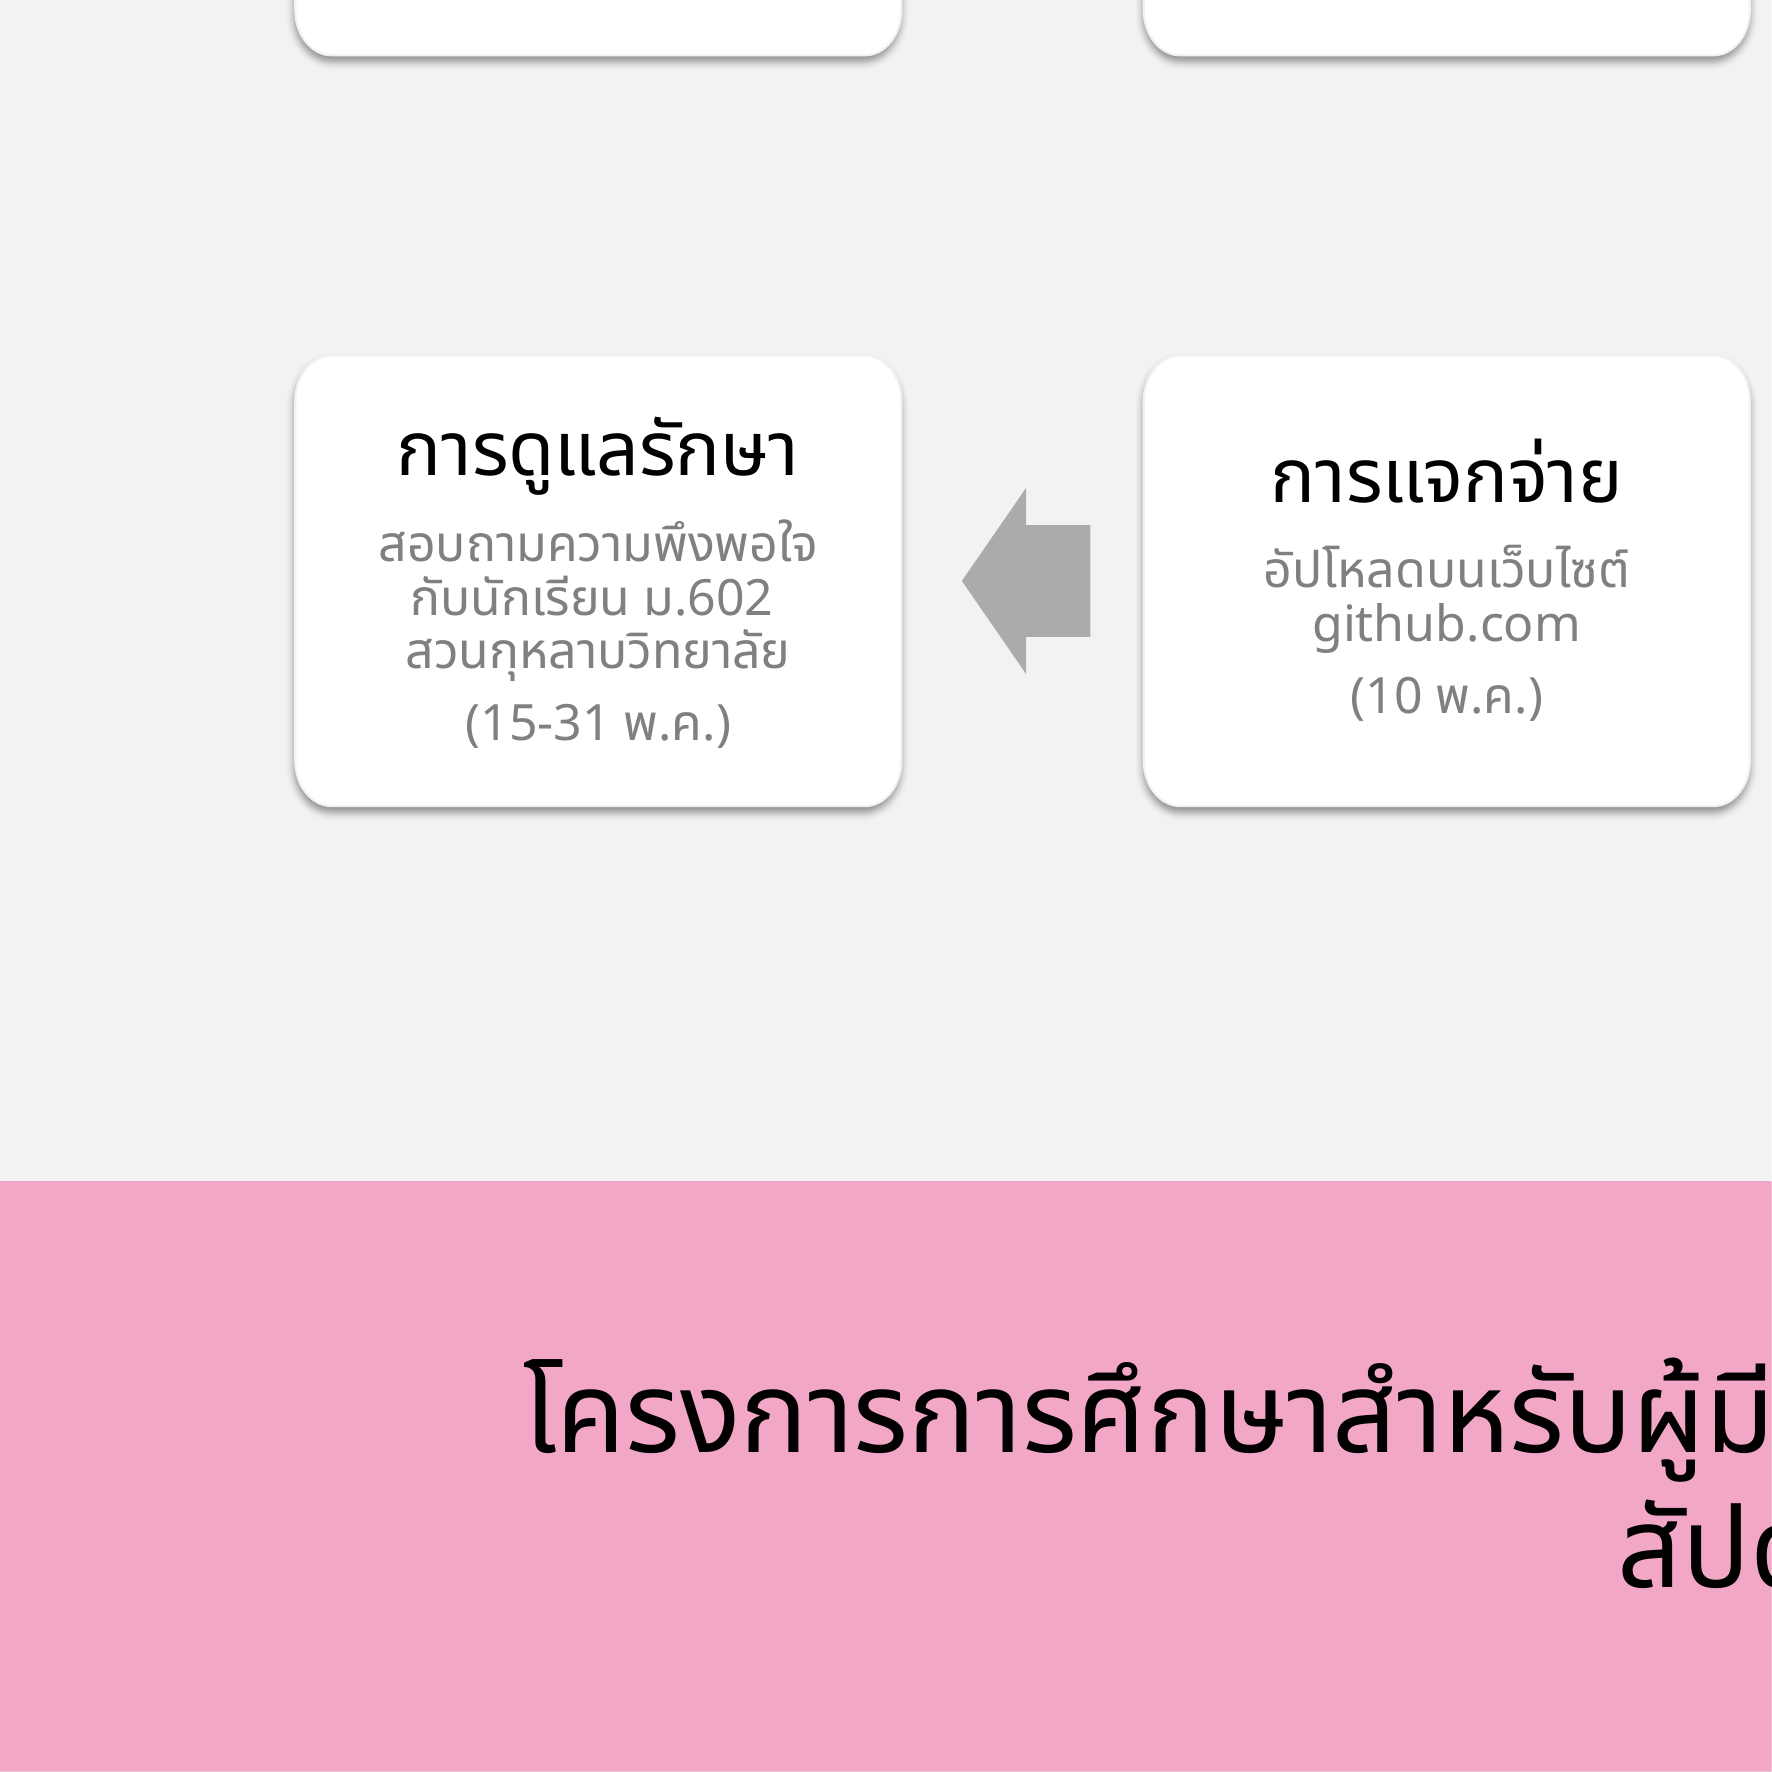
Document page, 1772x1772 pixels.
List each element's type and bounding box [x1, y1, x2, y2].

text_box [0, 0, 1772, 1772]
